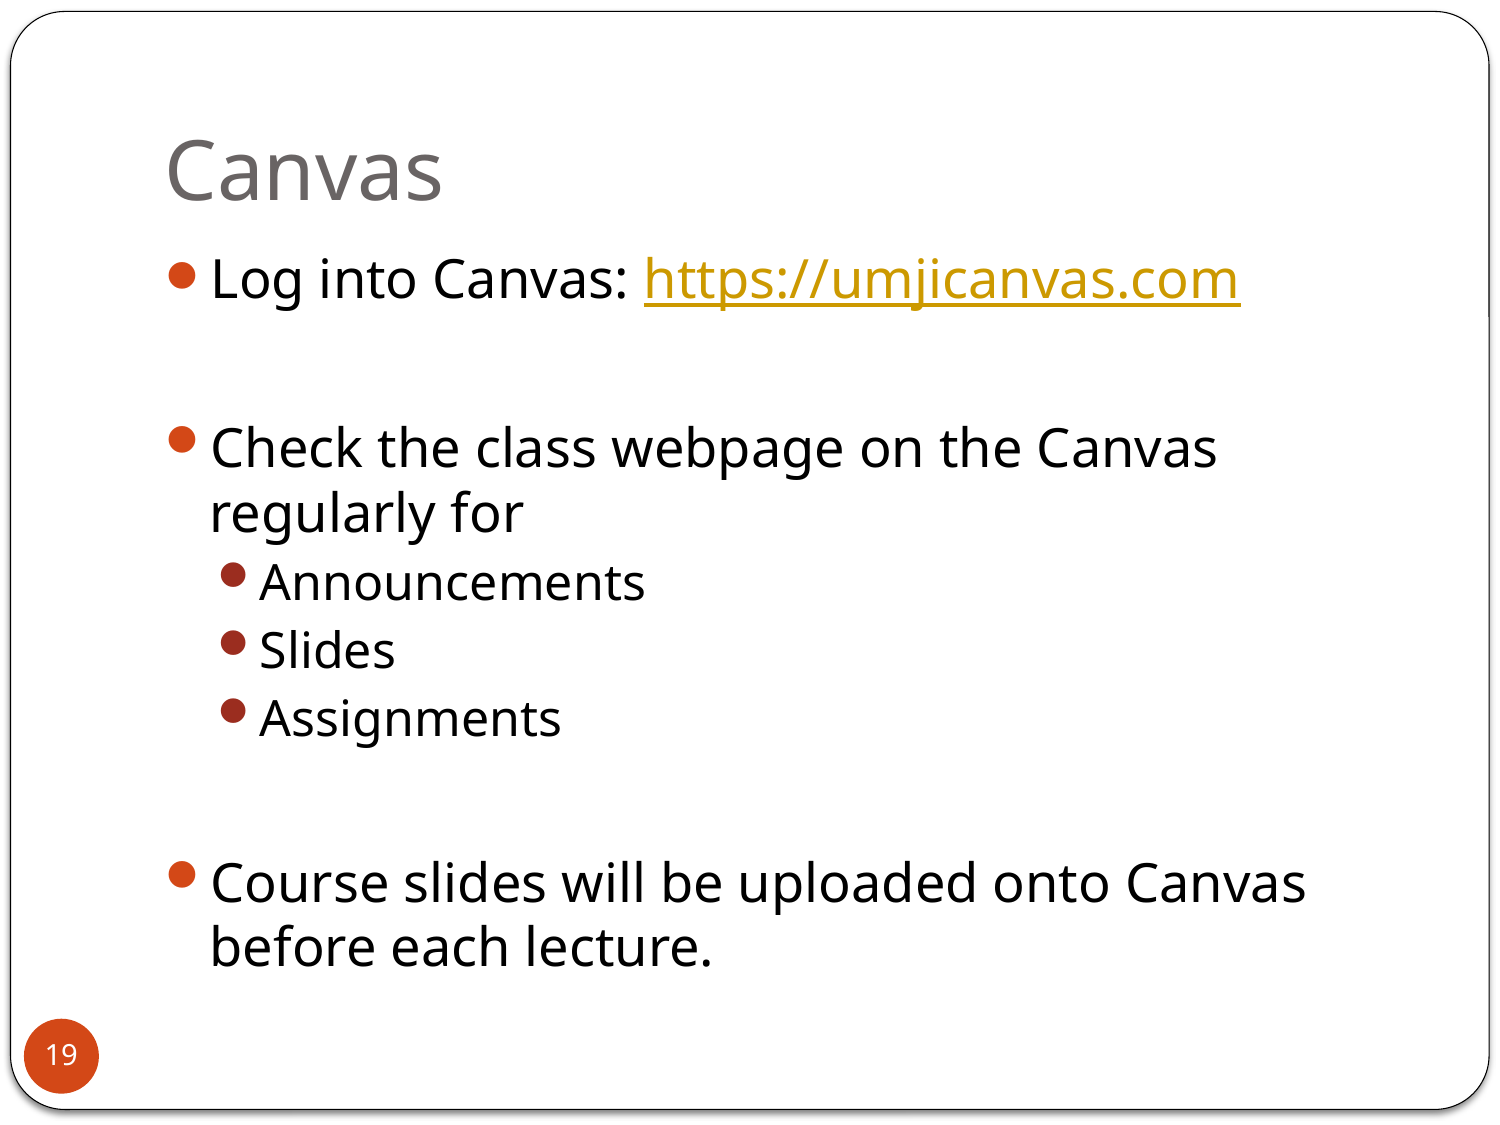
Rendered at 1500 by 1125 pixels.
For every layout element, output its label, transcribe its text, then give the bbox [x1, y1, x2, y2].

title Canvas [150, 45, 1425, 233]
slide_number 19 [23, 1018, 99, 1094]
list Log into Canvas: https://umjicanvas.com Check the class webpage on the Canvas regularly for Announcements Slides Assignments Course slides will be uploaded onto Canvas before each lecture. [150, 237, 1425, 988]
